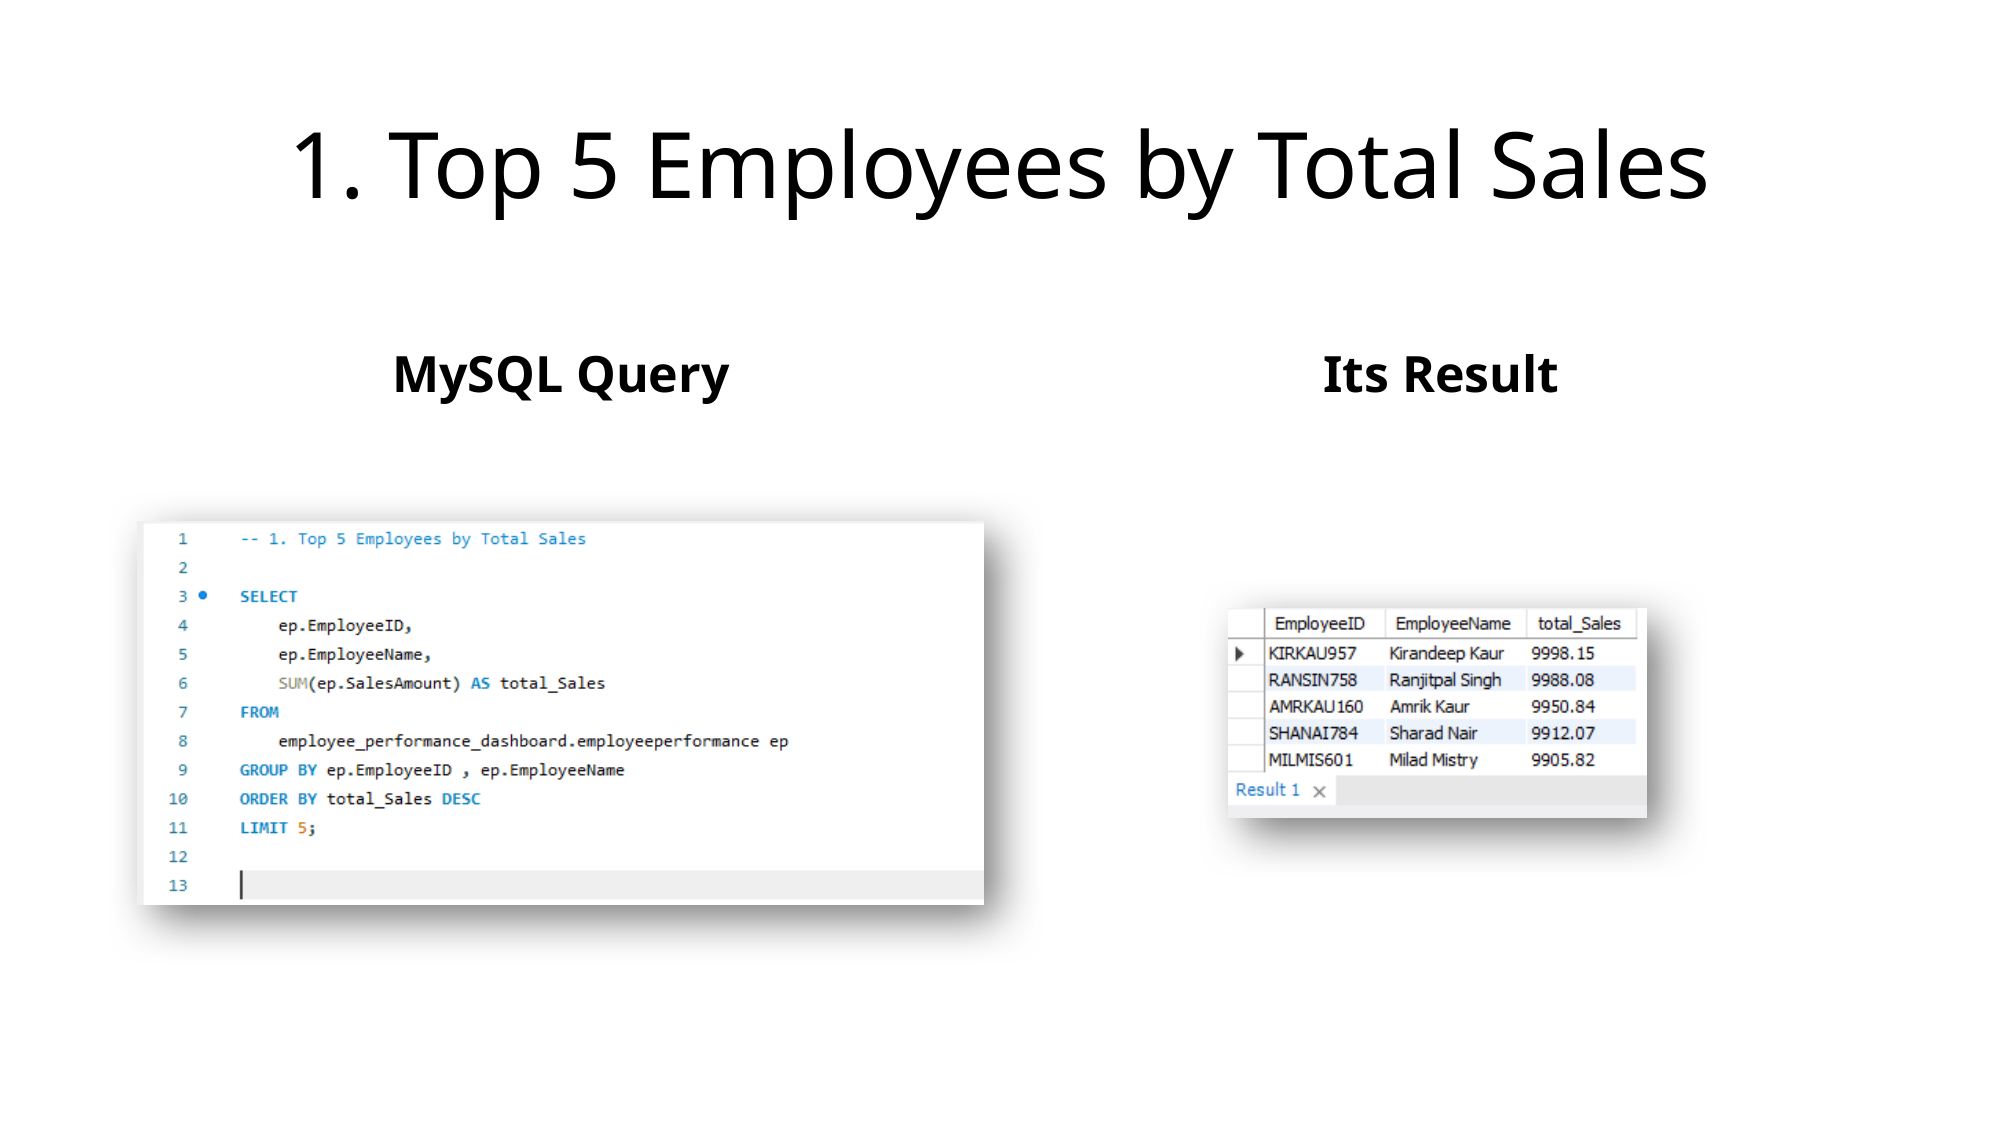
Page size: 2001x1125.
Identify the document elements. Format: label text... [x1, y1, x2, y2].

list Its Result [1016, 275, 1867, 411]
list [1228, 607, 1647, 819]
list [137, 520, 985, 906]
list MySQL Query [137, 275, 984, 411]
title 1. Top 5 Employees by Total Sales [137, 59, 1863, 278]
